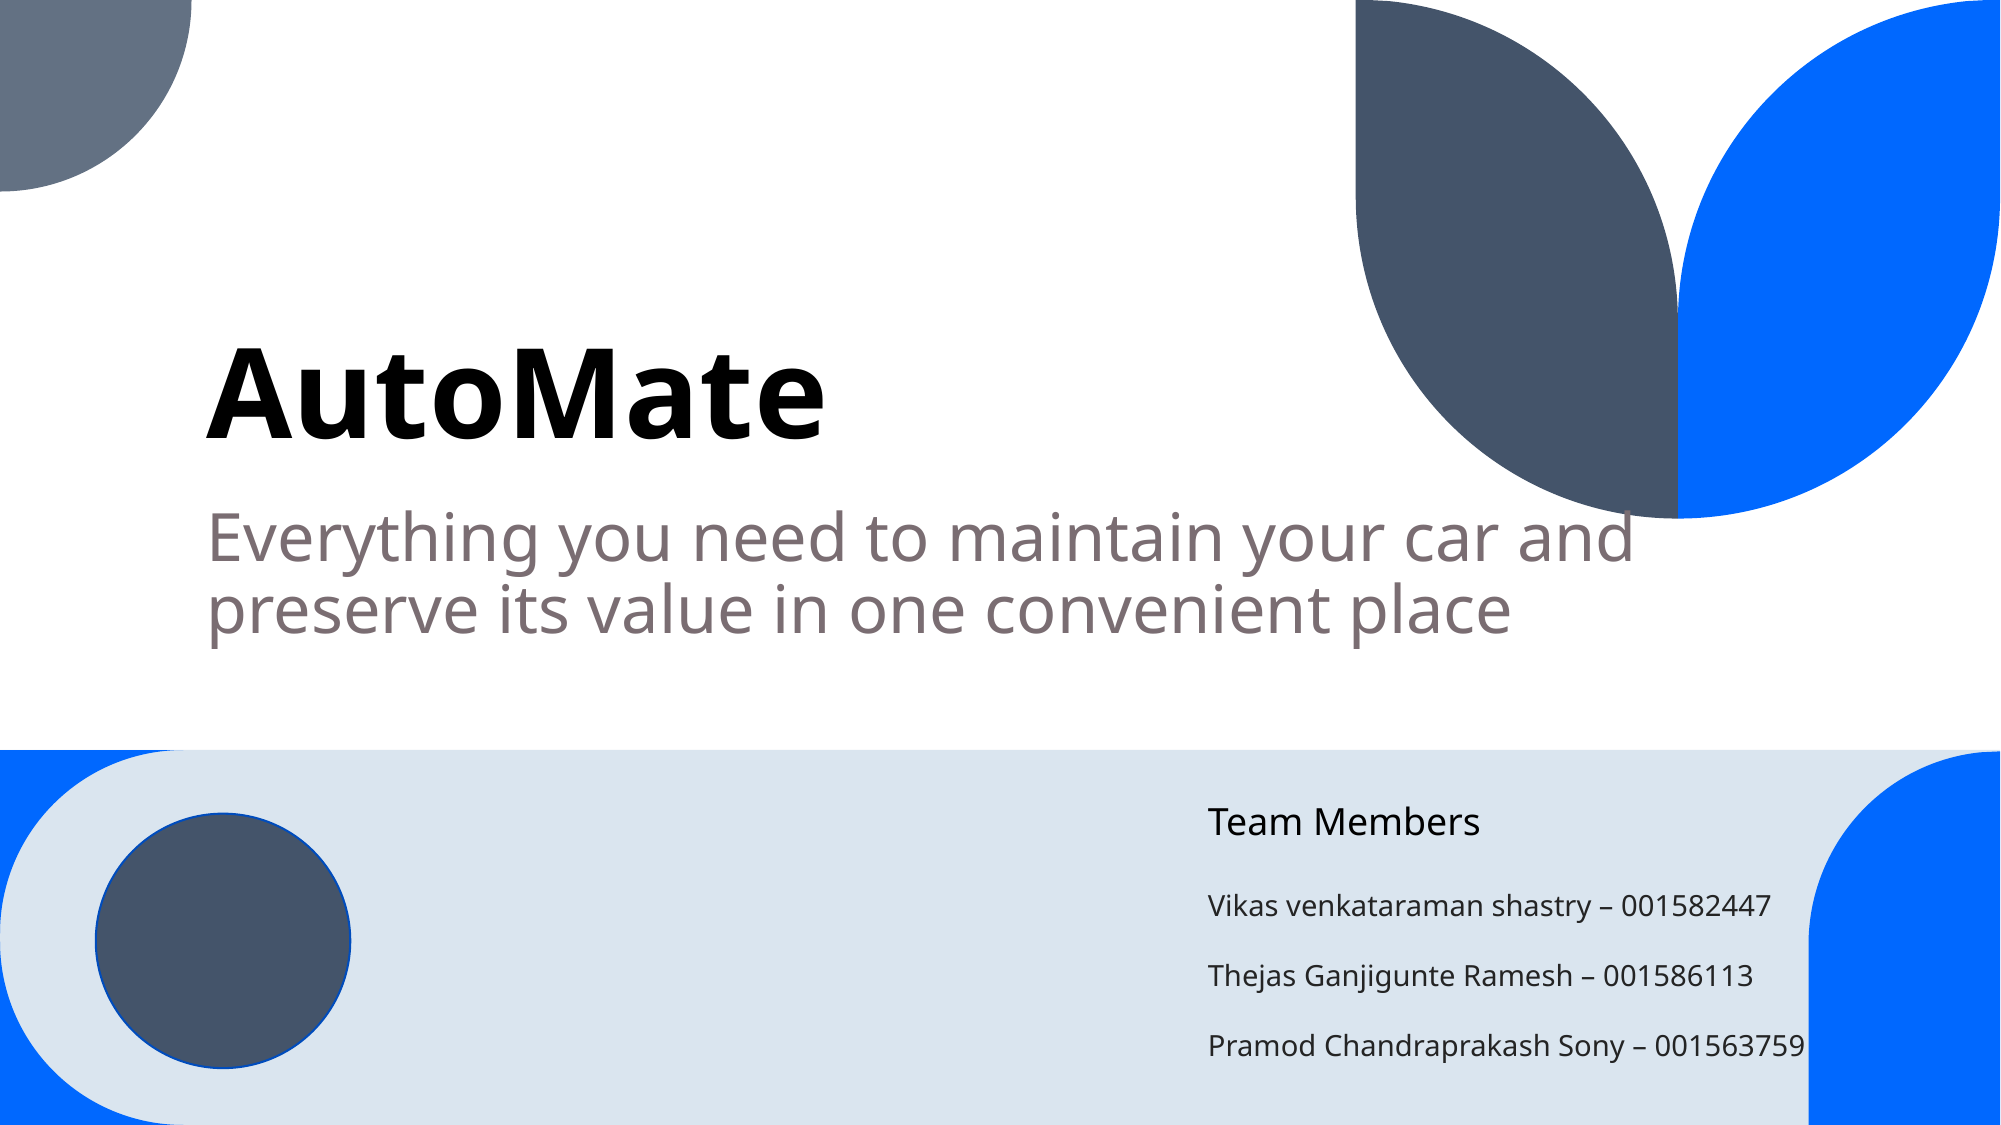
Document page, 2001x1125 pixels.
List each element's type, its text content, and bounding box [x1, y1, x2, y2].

text_box Team Members Vikas venkataraman shastry – 001582447 Thejas Ganjigunte Ramesh – 001586113 Pramod Chandraprakash Sony – 001563759 [1193, 790, 1831, 1070]
subtitle Everything you need to maintain your car and preserve its value in one convenient place [191, 496, 1750, 629]
title AutoMate [191, 81, 1356, 473]
